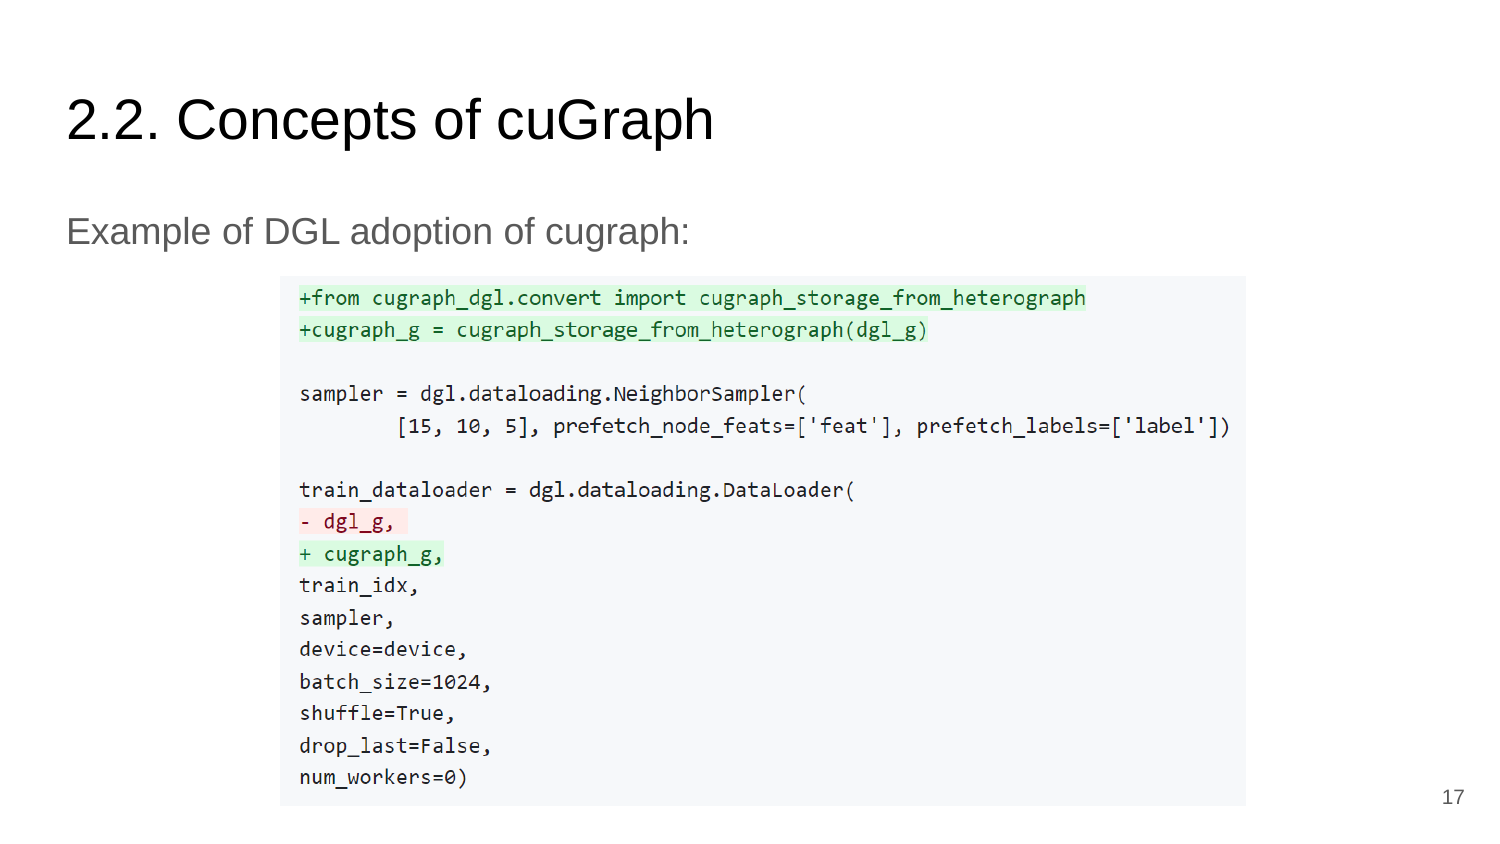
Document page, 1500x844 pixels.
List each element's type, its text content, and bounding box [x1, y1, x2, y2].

slide_number ‹#› [1389, 764, 1480, 830]
picture [280, 276, 1247, 806]
list Example of DGL adoption of cugraph: [51, 189, 1449, 750]
title 2.2. Concepts of cuGraph [51, 72, 1449, 167]
